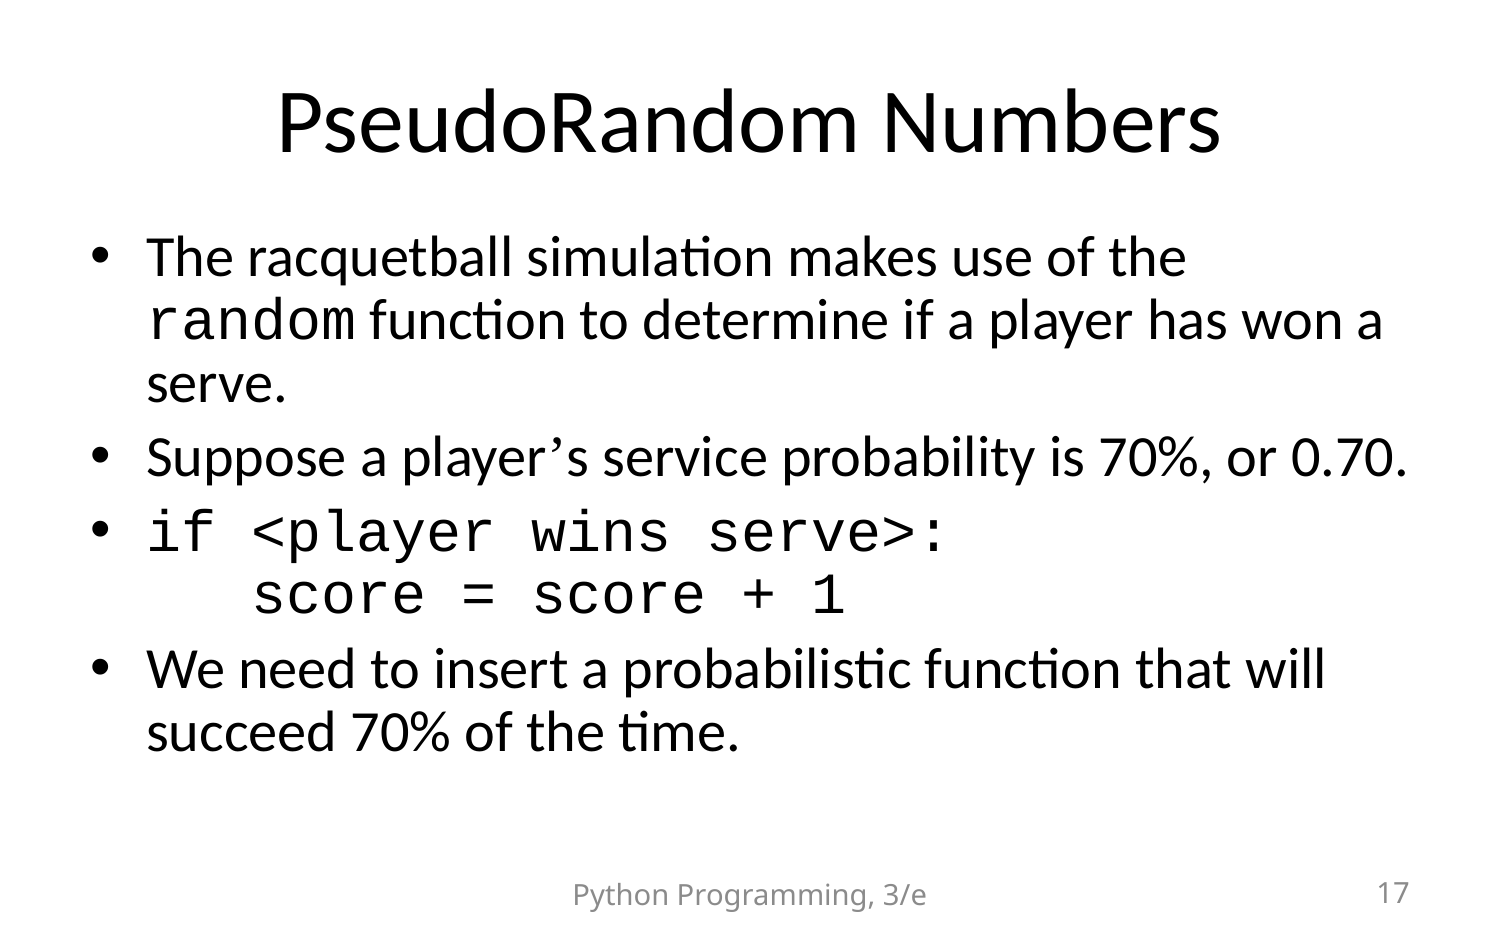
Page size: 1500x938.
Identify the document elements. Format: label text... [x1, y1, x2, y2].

slide_number 17 [1074, 868, 1425, 919]
title PseudoRandom Numbers [75, 37, 1425, 194]
footer Python Programming, 3/e [512, 868, 988, 919]
list The racquetball simulation makes use of the random function to determine if a player has won a serve. Suppose a player’s service probability is 70%, or 0.70. if <player wins serve>: score = score + 1 We need to insert a probabilistic function that will succeed 70% of the time. [75, 218, 1425, 838]
